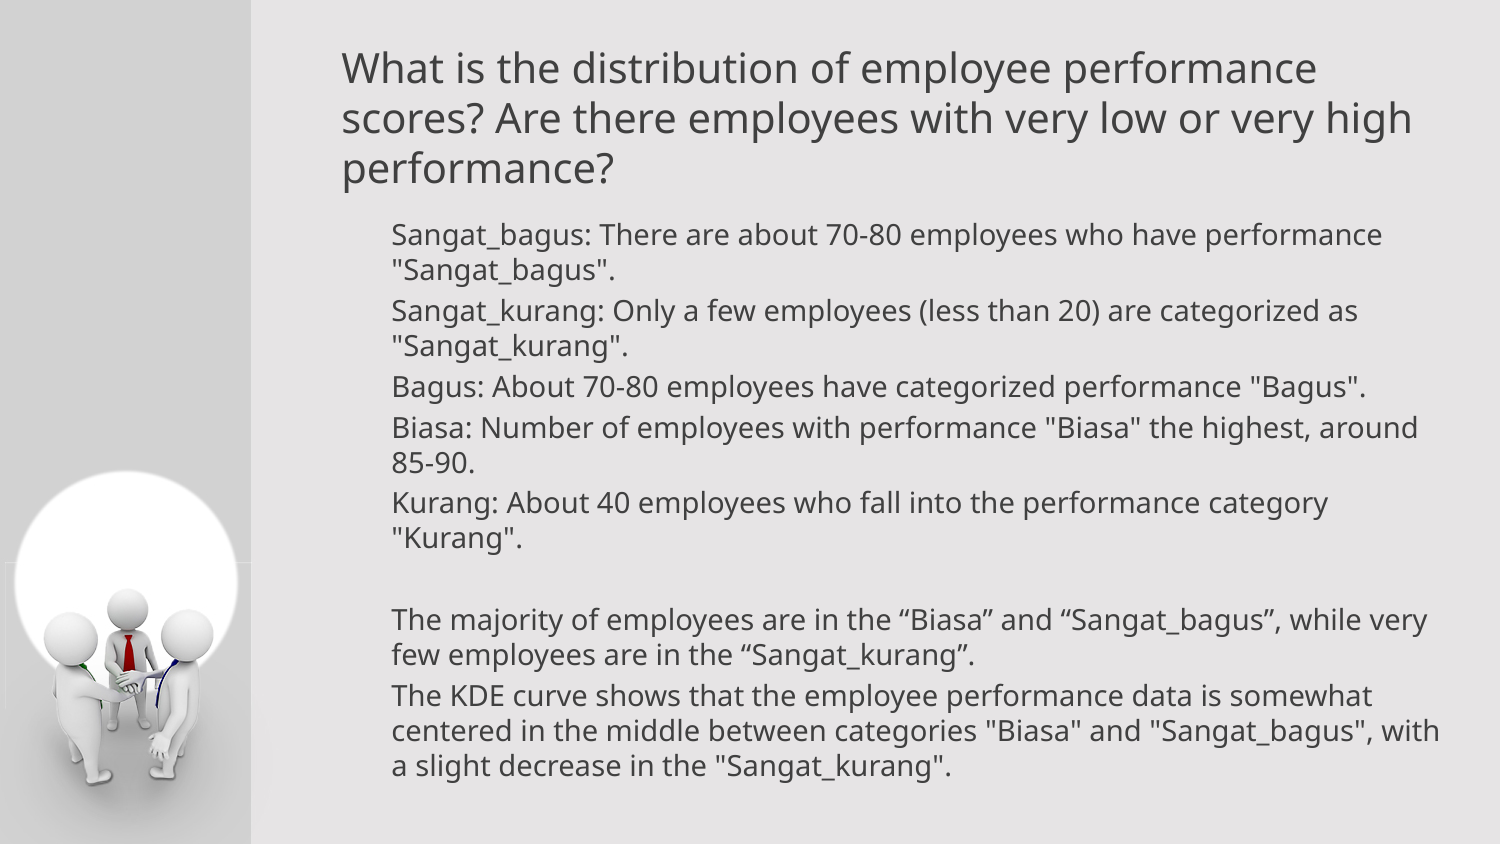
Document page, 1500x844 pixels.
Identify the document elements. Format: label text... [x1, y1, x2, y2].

list Sangat_bagus: There are about 70-80 employees who have performance "Sangat_bagus". Sangat_kurang: Only a few employees (less than 20) are categorized as "Sangat_kurang". Bagus: About 70-80 employees have categorized performance "Bagus". Biasa: Number of employees with performance "Biasa" the highest, around 85-90. Kurang: About 40 employees who fall into the performance category "Kurang". The majority of employees are in the “Biasa” and “Sangat_bagus”, while very few employees are in the “Sangat_kurang”. The KDE curve shows that the employee performance data is somewhat centered in the middle between categories "Biasa" and "Sangat_bagus", with a slight decrease in the "Sangat_kurang". [326, 209, 1461, 701]
picture [0, 0, 1500, 844]
list What is the distribution of employee performance scores? Are there employees with very low or very high performance? [326, 79, 1461, 155]
